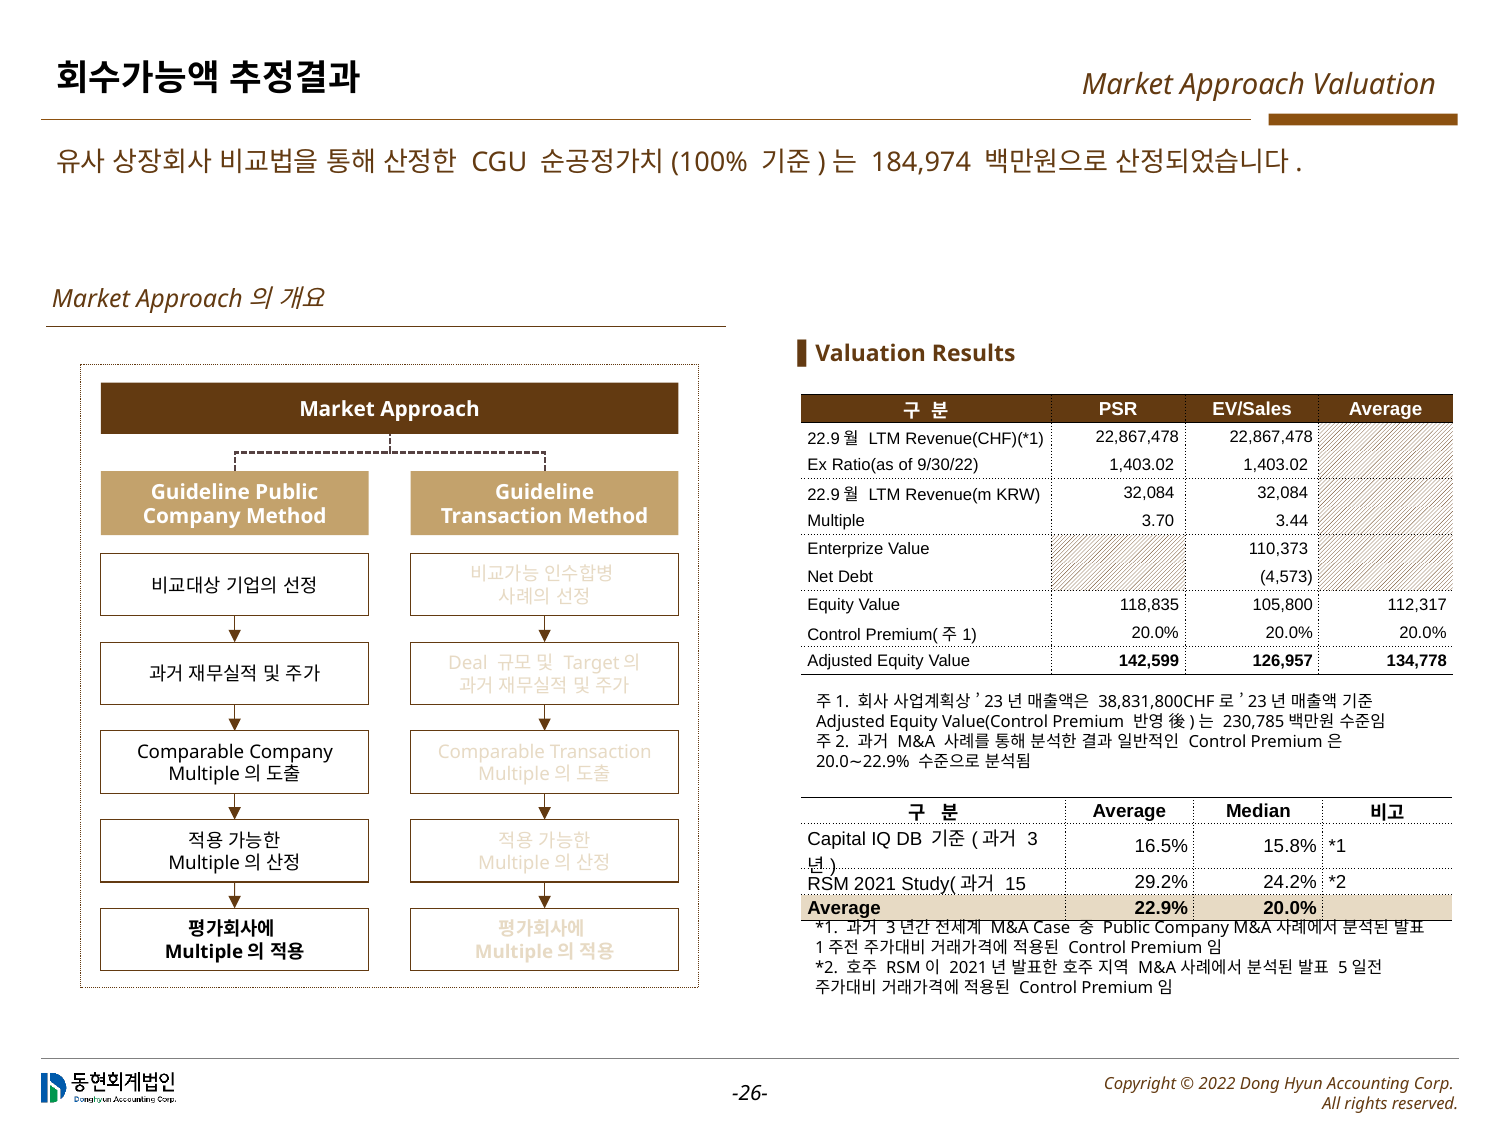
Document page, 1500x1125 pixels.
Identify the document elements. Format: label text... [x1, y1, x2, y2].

table_cell 32,084 [1051, 479, 1185, 507]
table_cell Ex Ratio(as of 9/30/22) [801, 451, 1051, 479]
text_box *1. 과거 3년간 전세계 M&A Case 중 Public Company M&A사례에서 분석된 발표 1주전 주가대비 거래가격에 적용된 Control Premium임 *2. 호주 RSM이 2021년 발표한 호주 지역 M&A사례에서 분석된 발표 5일전 주가대비 거래가격에 적용된 Control Premium임 [800, 909, 1452, 1005]
table_header PSR [1051, 395, 1185, 422]
table_cell [1319, 451, 1453, 479]
table_cell 29.2% [1065, 869, 1194, 895]
table_cell RSM 2021 Study(과거 15년) [801, 869, 1065, 895]
table_cell 22.9월 LTM Revenue(CHF)(*1) [801, 423, 1051, 451]
table_cell Capital IQ DB 기준(과거 3년) [801, 824, 1065, 869]
table_cell 3.44 [1185, 507, 1319, 535]
table_cell [1319, 563, 1453, 591]
text_box 평가회사에 Multiple의 적용 [100, 907, 370, 972]
picture [41, 1072, 176, 1103]
text_box Guideline Public Company Method [100, 470, 370, 536]
text_box Market Approach [486, 382, 680, 435]
table_cell [1323, 895, 1452, 909]
table_cell *1 [1323, 824, 1452, 869]
table_cell 15.8% [1194, 824, 1323, 869]
table_cell 22,867,478 [1185, 423, 1319, 451]
table_cell 22.9% [1065, 895, 1194, 909]
table_cell Multiple [801, 507, 1051, 535]
table_cell 126,957 [1185, 647, 1319, 674]
table_cell [1319, 479, 1453, 507]
table_cell 118,835 [1051, 591, 1185, 619]
table_cell 20.0% [1319, 619, 1453, 647]
table_cell (4,573) [1185, 563, 1319, 591]
text_box Guideline Transaction Method [410, 470, 680, 536]
text_box 적용 가능한 Multiple의 산정 [410, 819, 680, 883]
table_header Average [1319, 395, 1453, 422]
table_cell [1319, 535, 1453, 563]
text_box 평가회사에 Multiple의 적용 [410, 907, 680, 972]
table_cell 105,800 [1185, 591, 1319, 619]
text_box [80, 363, 700, 989]
table_cell Equity Value [801, 591, 1051, 619]
table_header 비고 [1323, 798, 1452, 824]
table_cell 16.5% [1065, 824, 1194, 869]
table_cell 112,317 [1319, 591, 1453, 619]
table_cell 3.70 [1051, 507, 1185, 535]
table_cell 32,084 [1185, 479, 1319, 507]
text_box 적용 가능한 Multiple의 산정 [100, 819, 370, 883]
text_box Comparable Transaction Multiple의 도출 [410, 730, 680, 794]
table_cell 20.0% [1185, 619, 1319, 647]
table_header 구 분 [801, 395, 1051, 422]
text_box Market Approach [331, 382, 448, 435]
table_header Average [1065, 798, 1194, 824]
table_cell Enterprize Value [801, 535, 1051, 563]
text_box 과거 재무실적 및 주가 [100, 641, 370, 706]
table_header EV/Sales [1185, 395, 1319, 422]
table_cell [1319, 423, 1453, 451]
title 회수가능액 추정결과 [41, 45, 1105, 114]
text_box ▌Valuation Results [797, 338, 1016, 366]
table_header Median [1194, 798, 1323, 824]
table_cell Adjusted Equity Value [801, 647, 1051, 674]
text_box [46, 275, 727, 327]
table_cell 22,867,478 [1051, 423, 1185, 451]
text_box 비교가능 인수합병 사례의 선정 [410, 552, 680, 617]
table_cell [1319, 507, 1453, 535]
table_cell 24.2% [1194, 869, 1323, 895]
text_box Market Approach [100, 382, 293, 435]
table_cell Control Premium(주1) [801, 619, 1051, 647]
table_cell 22.9월 LTM Revenue(m KRW) [801, 479, 1051, 507]
table_cell [1051, 563, 1185, 591]
table_cell *2 [1323, 869, 1452, 895]
table_header 구 분 [801, 798, 1065, 824]
table_cell 134,778 [1319, 647, 1453, 674]
table_cell [1051, 535, 1185, 563]
text_box Comparable Company Multiple의 도출 [100, 730, 370, 794]
table_cell 20.0% [1051, 619, 1185, 647]
table_cell Net Debt [801, 563, 1051, 591]
text_box 유사 상장회사 비교법을 통해 산정한 CGU 순공정가치(100% 기준)는 184,974 백만원으로 산정되었습니다. [41, 137, 1459, 185]
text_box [448, 375, 486, 530]
table_cell 20.0% [1194, 895, 1323, 909]
table_cell 110,373 [1185, 535, 1319, 563]
text_box 비교대상 기업의 선정 [100, 552, 370, 617]
table_cell 142,599 [1051, 647, 1185, 674]
table_cell 1,403.02 [1051, 451, 1185, 479]
text_box 주1. 회사 사업계획상 ’23년 매출액은 38,831,800CHF로 ’23년 매출액 기준 Adjusted Equity Value(Control Premium 반영 後)는 230,785백만원 수준임 주2. 과거 M&A 사례를 통해 분석한 결과 일반적인 Control Premium은 20.0∼22.9% 수준으로 분석됨 [801, 683, 1459, 771]
table_cell Average [801, 895, 1065, 909]
text_box Market Approach Valuation [622, 57, 1459, 108]
table_cell 1,403.02 [1185, 451, 1319, 479]
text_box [293, 375, 331, 530]
text_box Deal 규모 및 Target의 과거 재무실적 및 주가 [410, 641, 680, 706]
